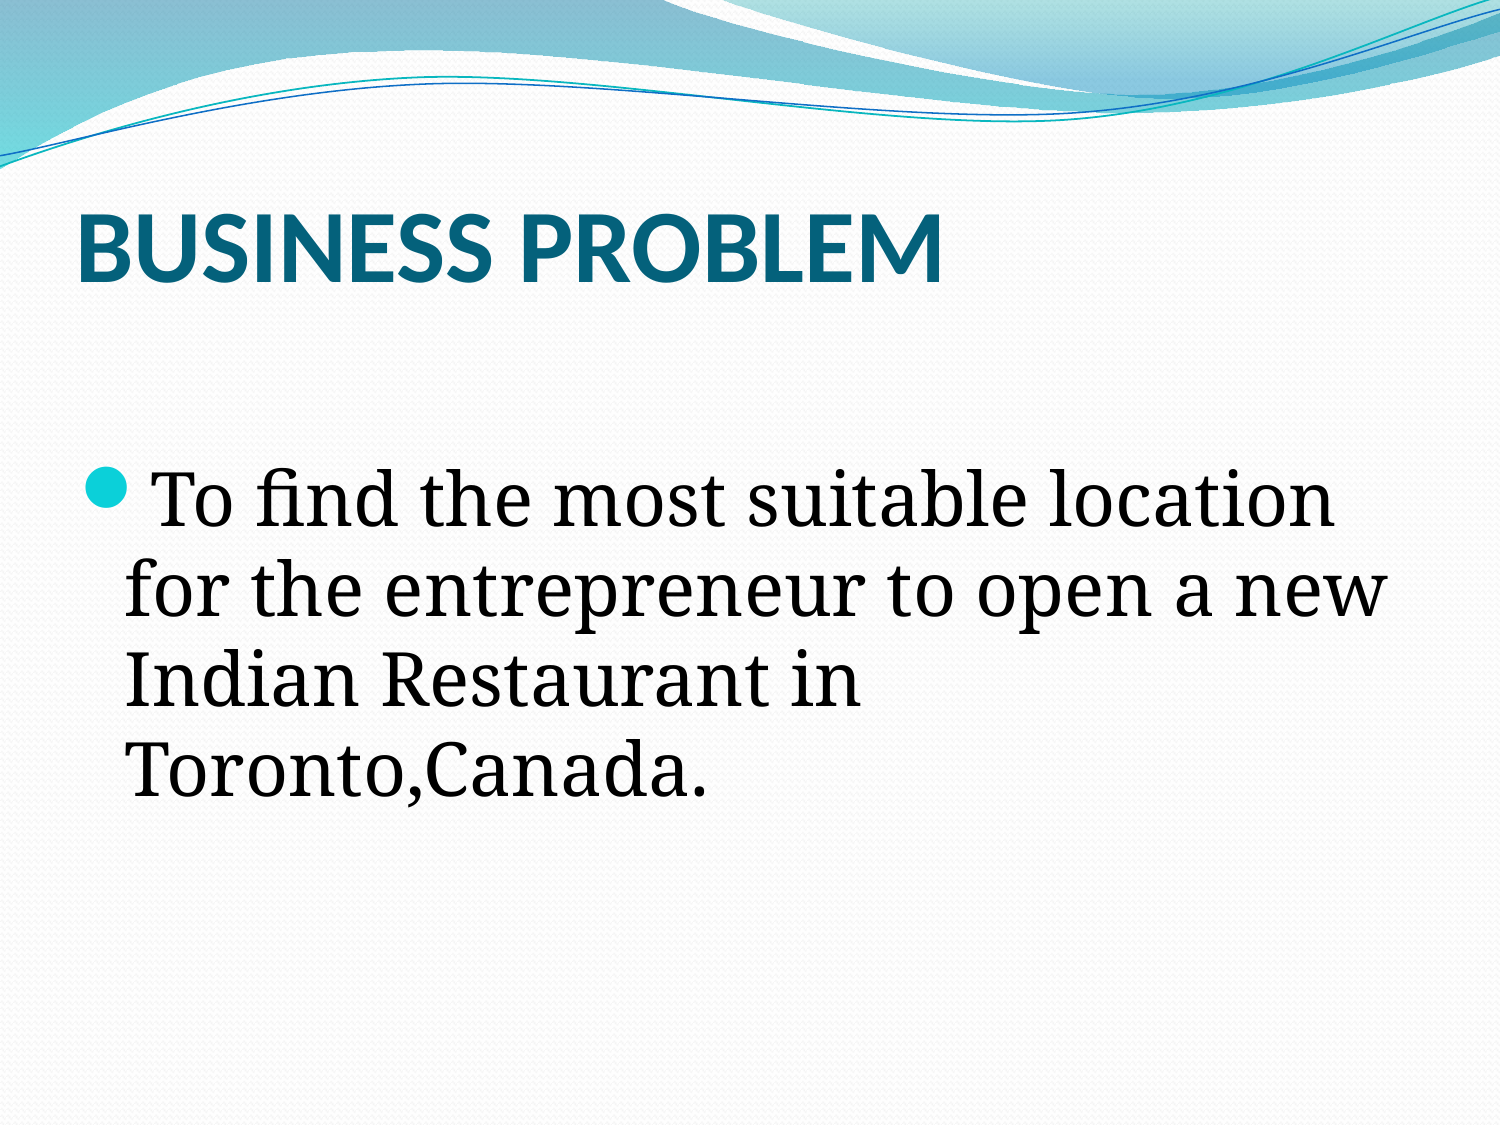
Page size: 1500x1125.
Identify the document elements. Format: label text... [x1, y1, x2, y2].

list To find the most suitable location for the entrepreneur to open a new Indian Restaurant in Toronto,Canada. [64, 444, 1415, 1125]
title BUSINESS PROBLEM [75, 115, 1425, 303]
